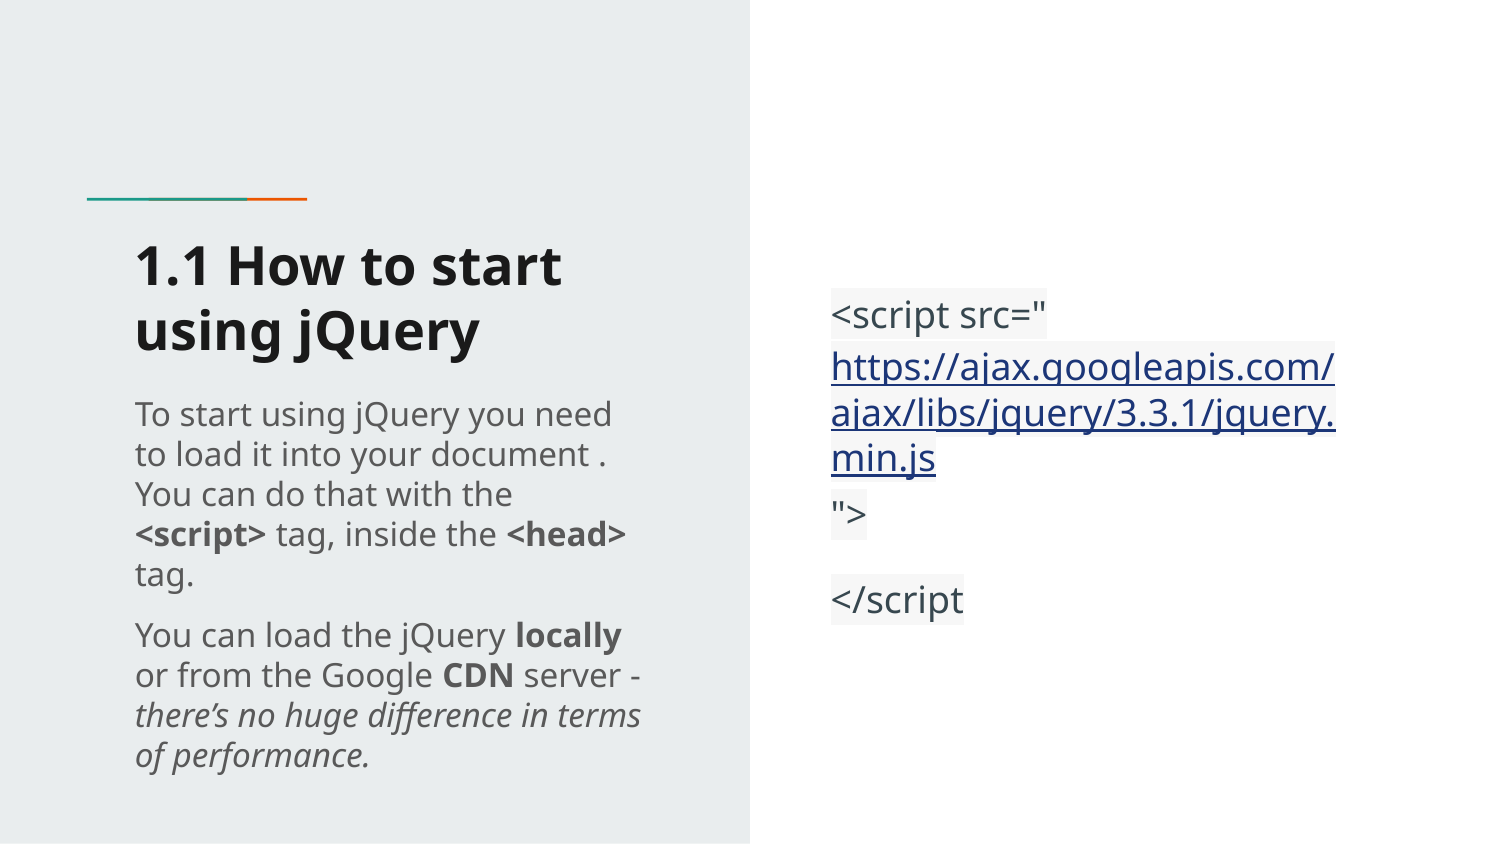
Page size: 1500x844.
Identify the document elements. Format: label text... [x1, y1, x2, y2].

subtitle To start using jQuery you need to load it into your document . You can do that with the <script> tag, inside the <head> tag. You can load the jQuery locally or from the Google CDN server - there’s no huge difference in terms of performance. [119, 378, 662, 503]
list <script src="https://ajax.googleapis.com/ajax/libs/jquery/3.3.1/jquery.min.js"> </script [815, 269, 1370, 766]
title 1.1 How to start using jQuery [119, 216, 662, 311]
